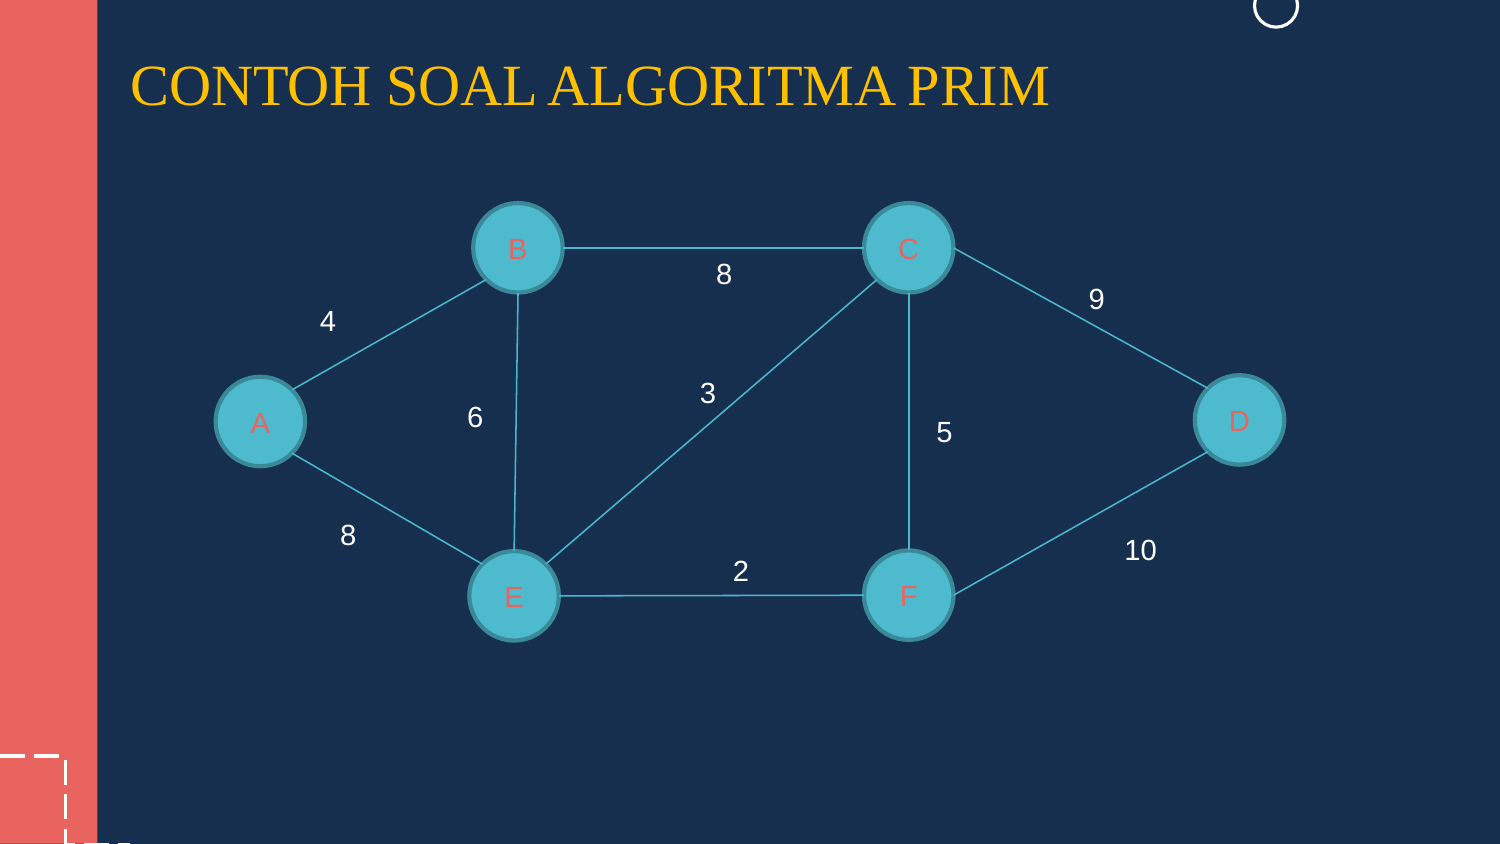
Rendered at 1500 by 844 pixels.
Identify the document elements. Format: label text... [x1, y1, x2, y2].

title CONTOH SOAL ALGORITMA PRIM [115, 32, 1123, 137]
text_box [215, 202, 1285, 641]
